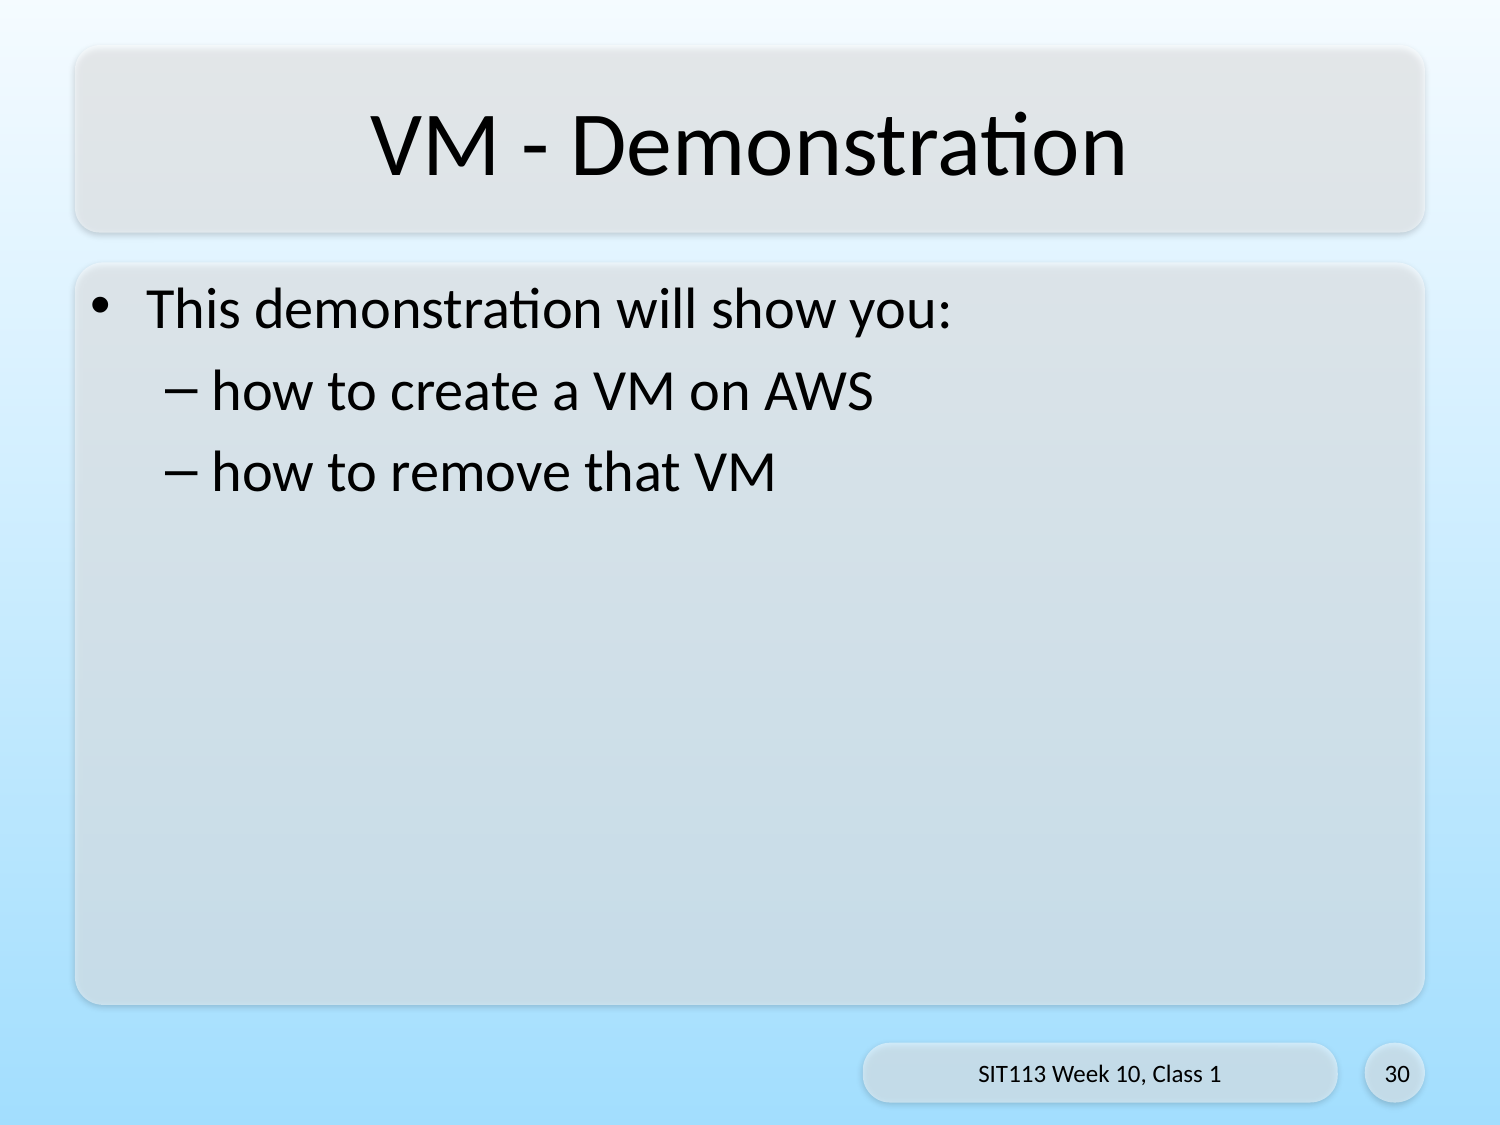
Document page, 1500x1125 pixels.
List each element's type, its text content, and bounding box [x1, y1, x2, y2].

list This demonstration will show you: how to create a VM on AWS how to remove that VM [75, 262, 1425, 1005]
footer SIT113 Week 10, Class 1 [862, 1042, 1338, 1103]
slide_number 30 [1364, 1042, 1425, 1103]
title VM - Demonstration [75, 45, 1425, 233]
